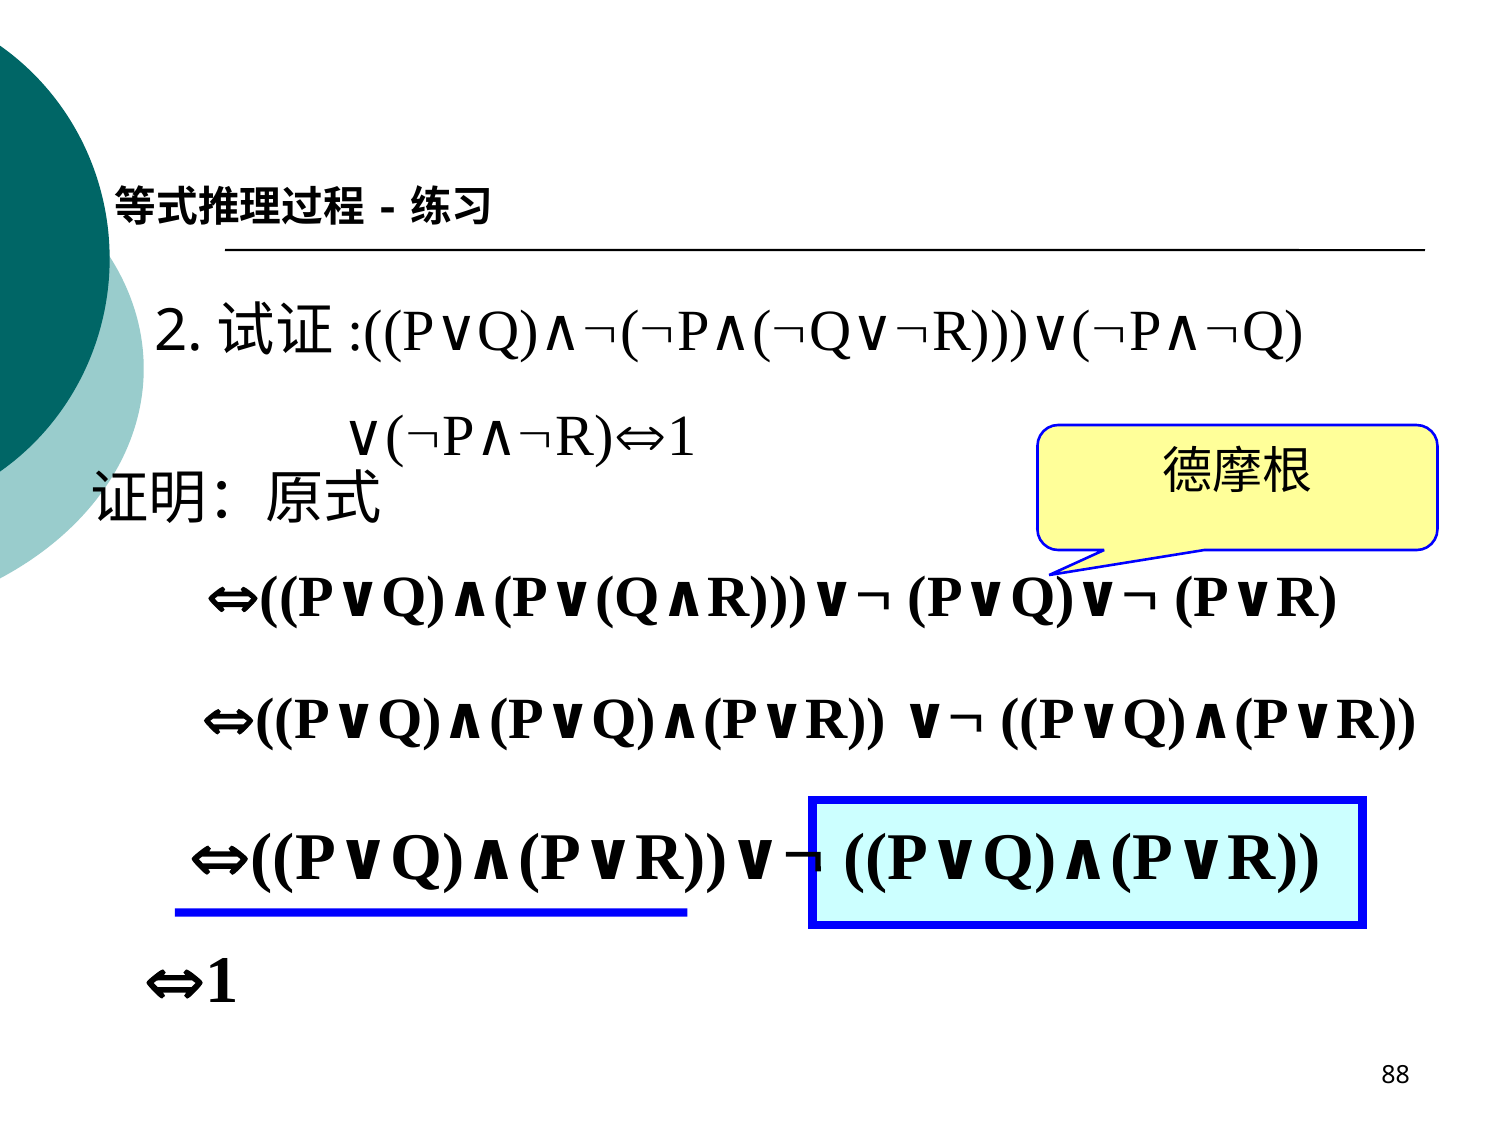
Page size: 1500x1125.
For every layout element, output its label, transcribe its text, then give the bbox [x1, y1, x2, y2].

text_box 德摩根 [1037, 424, 1438, 576]
slide_number 88 [1074, 1025, 1425, 1100]
text_box 等式推理过程-练习 [99, 172, 713, 238]
text_box ((P∨Q)∧(P∨R))∨ ((P∨Q)∧(P∨R)) [174, 804, 1353, 901]
text_box 证明：原式 [75, 452, 410, 538]
text_box 1 [128, 928, 254, 1024]
text_box 2.试证:((P∨Q)∧(P∧(Q∨R)))∨(P∧Q) ∨(P∧R)1 [139, 249, 1432, 475]
text_box ((P∨Q)∧(P∨Q)∧(P∨R)) ∨ ((P∨Q)∧(P∨R)) [186, 672, 1433, 758]
text_box [812, 800, 1363, 925]
text_box ((P∨Q)∧(P∨(Q∧R)))∨ (P∨Q)∨ (P∨R) [191, 549, 1368, 636]
